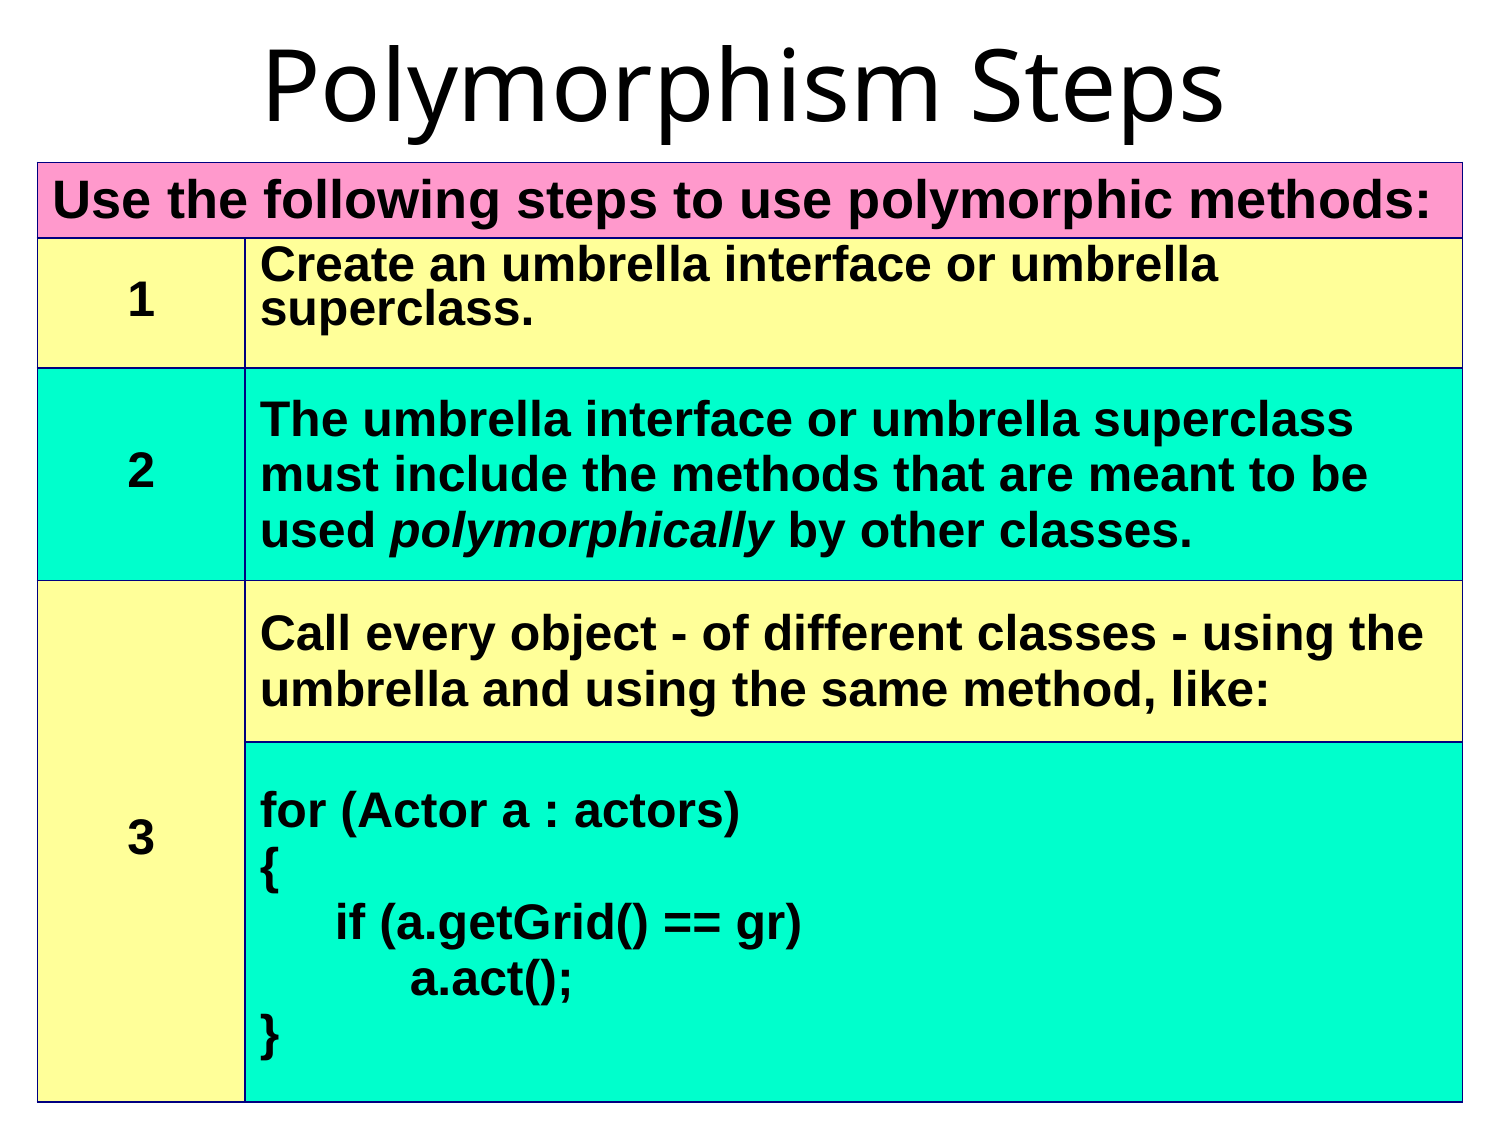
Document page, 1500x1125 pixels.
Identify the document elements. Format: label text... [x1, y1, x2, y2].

table_cell for (Actor a : actors) { if (a.getGrid() == gr) a.act(); } [246, 743, 1462, 1101]
table_header Use the following steps to use polymorphic methods: [38, 163, 1462, 237]
title Polymorphism Steps [0, 0, 1488, 163]
table_cell The umbrella interface or umbrella superclass must include the methods that are meant to be used polymorphically by other classes. [246, 369, 1462, 580]
table_cell Create an umbrella interface or umbrella superclass. [246, 239, 1462, 367]
table_cell 3 [38, 581, 244, 1101]
table_cell 1 [38, 239, 244, 367]
table_cell 2 [38, 369, 244, 580]
table_cell Call every object - of different classes - using the umbrella and using the same method, like: [246, 581, 1462, 741]
